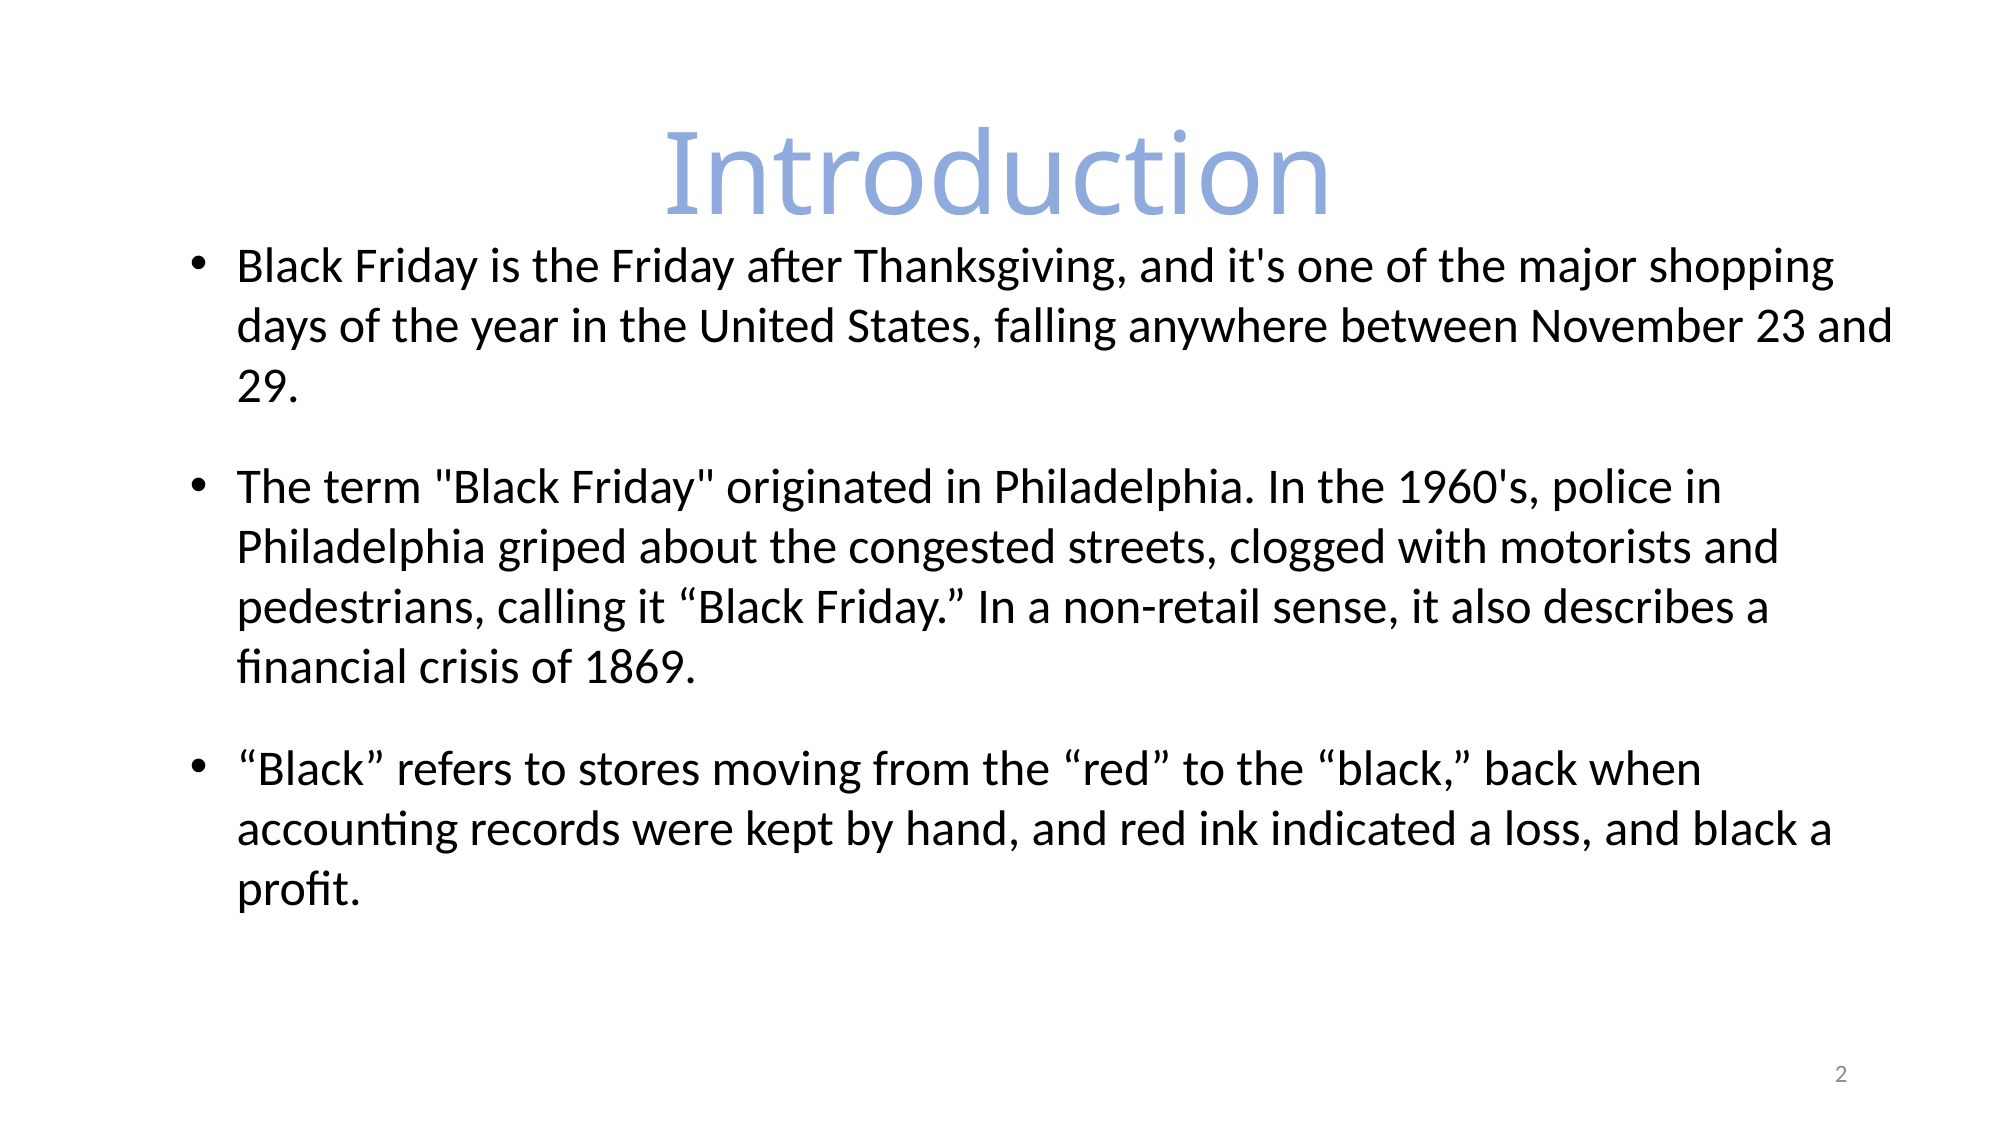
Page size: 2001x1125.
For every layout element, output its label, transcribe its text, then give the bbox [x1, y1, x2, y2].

slide_number 2 [1412, 1042, 1863, 1103]
title Introduction [62, 107, 1937, 248]
text_box Black Friday is the Friday after Thanksgiving, and it's one of the major shopping days of the year in the United States, falling anywhere between November 23 and 29. The term "Black Friday" originated in Philadelphia. In the 1960's, police in Philadelphia griped about the congested streets, clogged with motorists and pedestrians, calling it “Black Friday.” In a non-retail sense, it also describes a financial crisis of 1869. “Black” refers to stores moving from the “red” to the “black,” back when accounting records were kept by hand, and red ink indicated a loss, and black a profit. [174, 224, 1937, 923]
